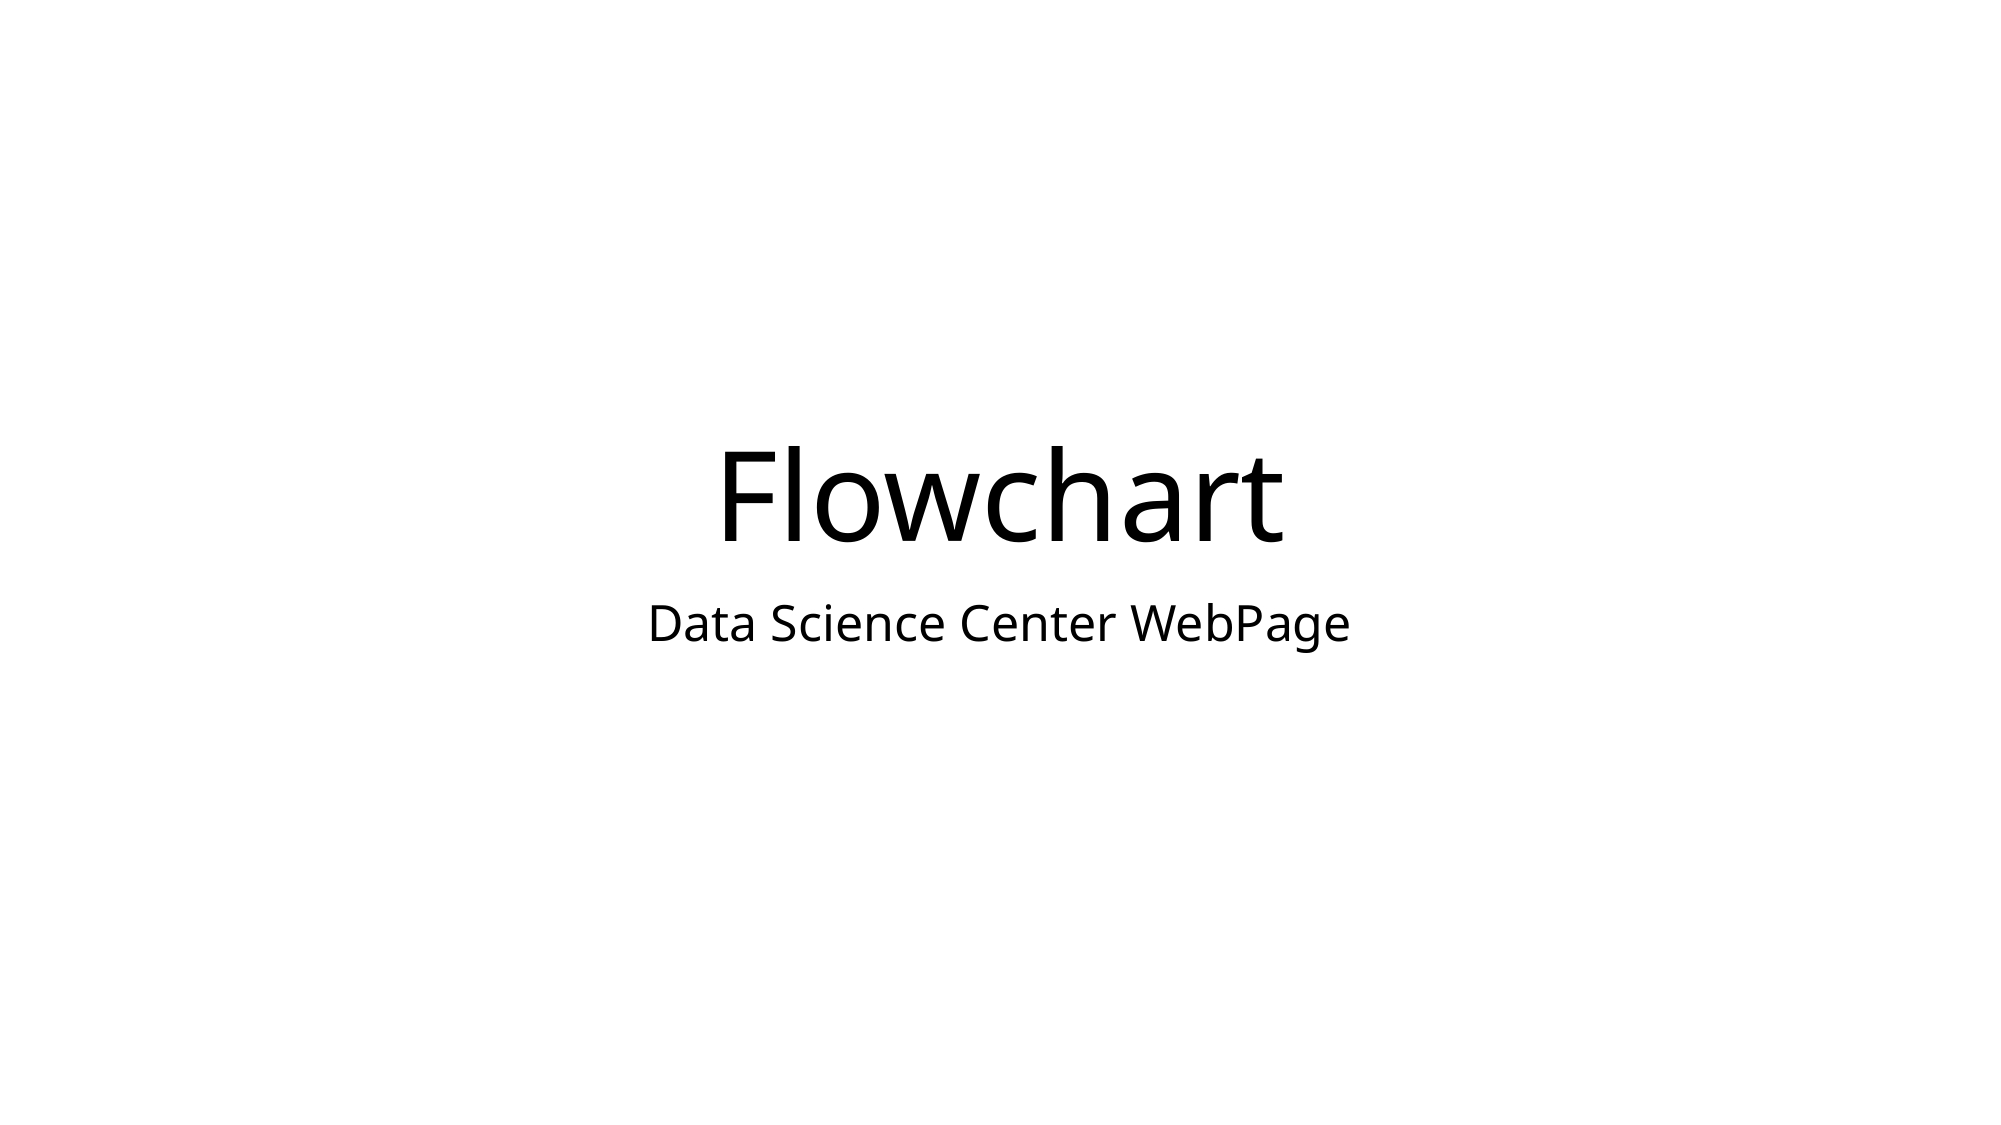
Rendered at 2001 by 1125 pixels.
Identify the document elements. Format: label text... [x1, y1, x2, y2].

title Flowchart [249, 184, 1750, 576]
subtitle Data Science Center WebPage [249, 590, 1750, 863]
